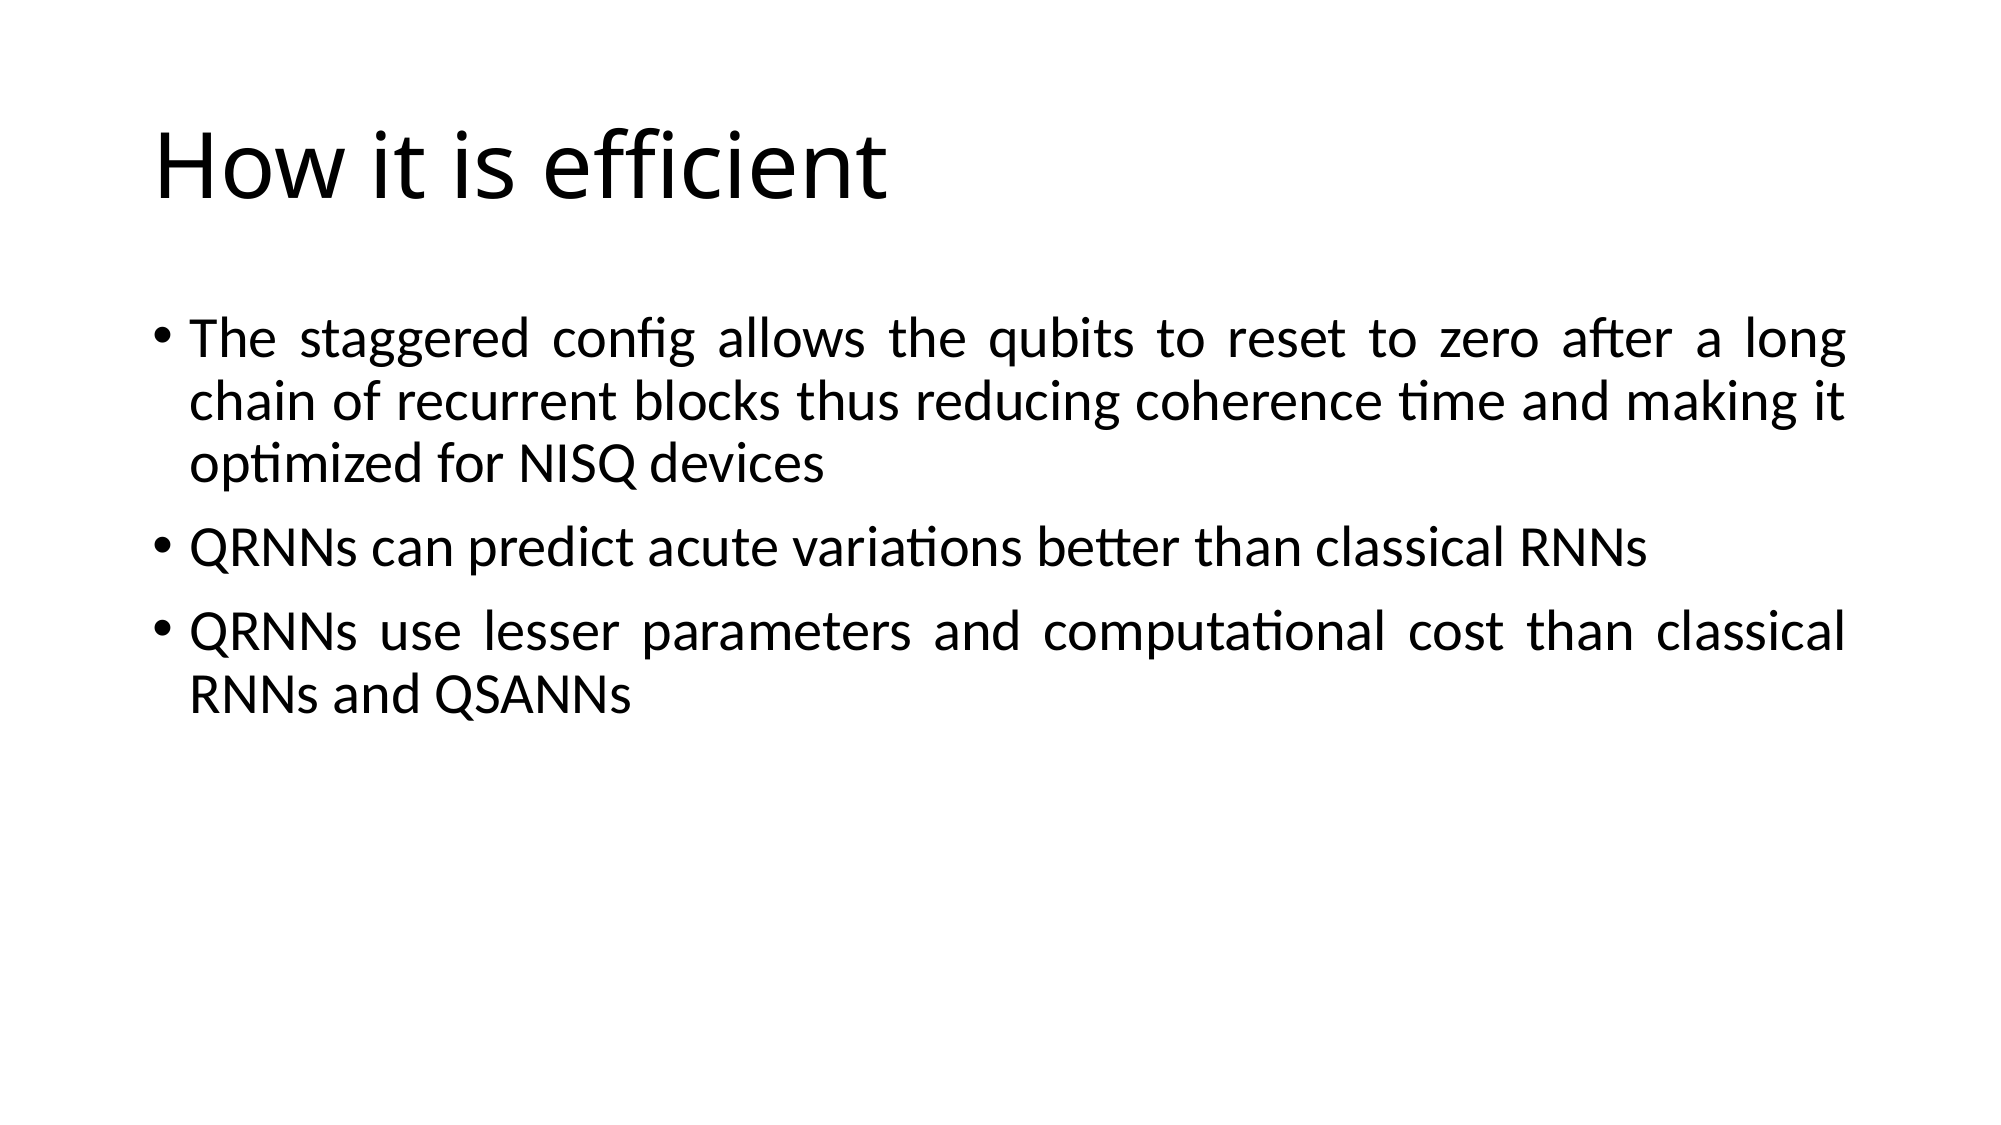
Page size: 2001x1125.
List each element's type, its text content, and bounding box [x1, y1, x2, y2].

list The staggered config allows the qubits to reset to zero after a long chain of recurrent blocks thus reducing coherence time and making it optimized for NISQ devices QRNNs can predict acute variations better than classical RNNs QRNNs use lesser parameters and computational cost than classical RNNs and QSANNs [137, 299, 1863, 1014]
title How it is efficient [137, 59, 1863, 278]
